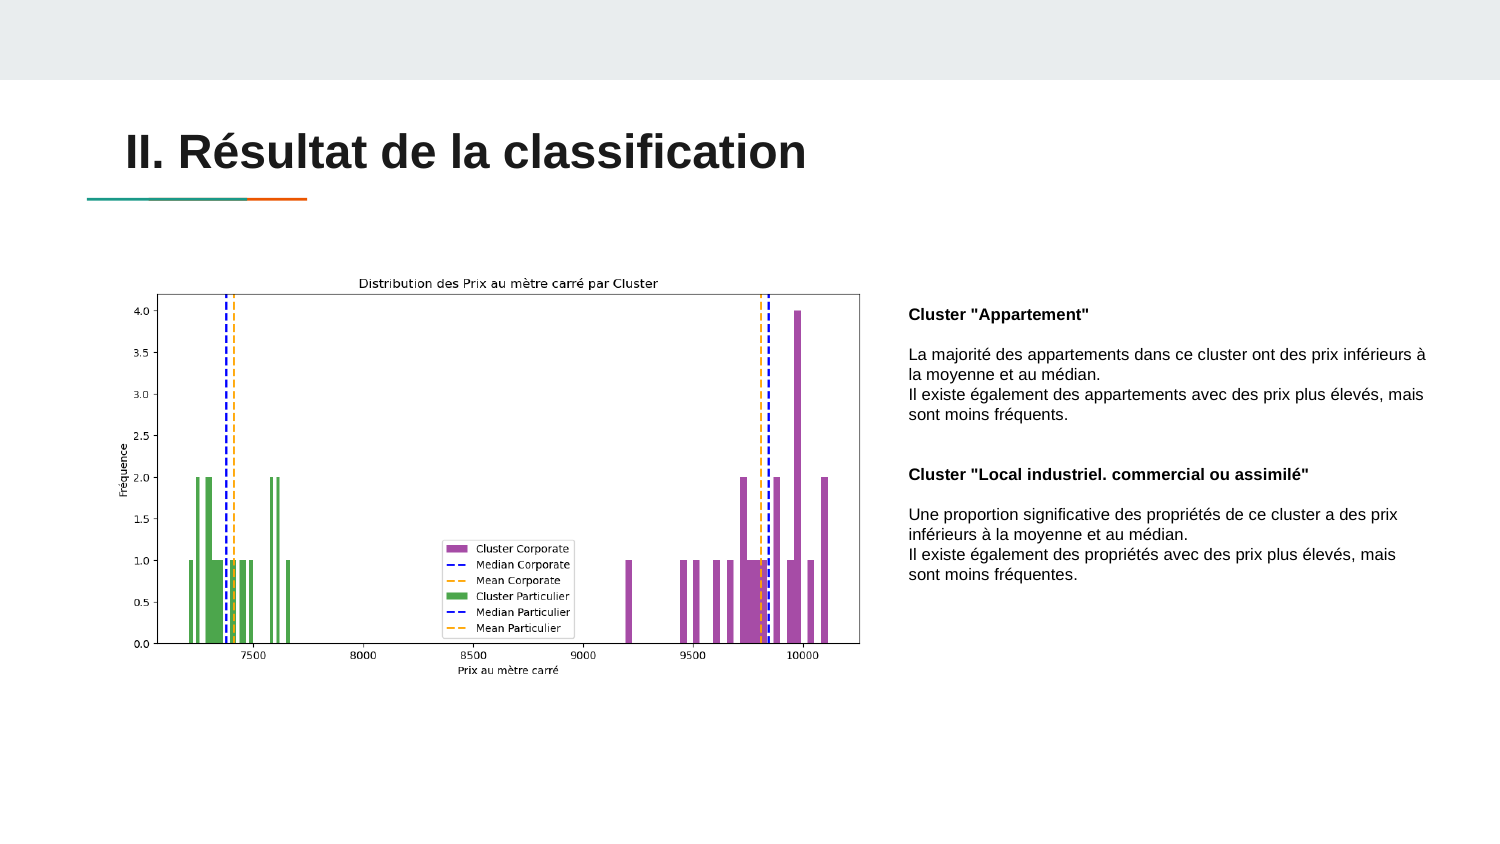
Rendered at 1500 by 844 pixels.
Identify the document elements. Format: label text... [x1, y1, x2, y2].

picture [109, 269, 866, 683]
text_box Cluster "Appartement" La majorité des appartements dans ce cluster ont des prix inférieurs à la moyenne et au médian. Il existe également des appartements avec des prix plus élevés, mais sont moins fréquents. Cluster "Local industriel. commercial ou assimilé" Une proportion significative des propriétés de ce cluster a des prix inférieurs à la moyenne et au médian. Il existe également des propriétés avec des prix plus élevés, mais sont moins fréquentes. [893, 296, 1442, 591]
title II. Résultat de la classification [110, 105, 1372, 193]
